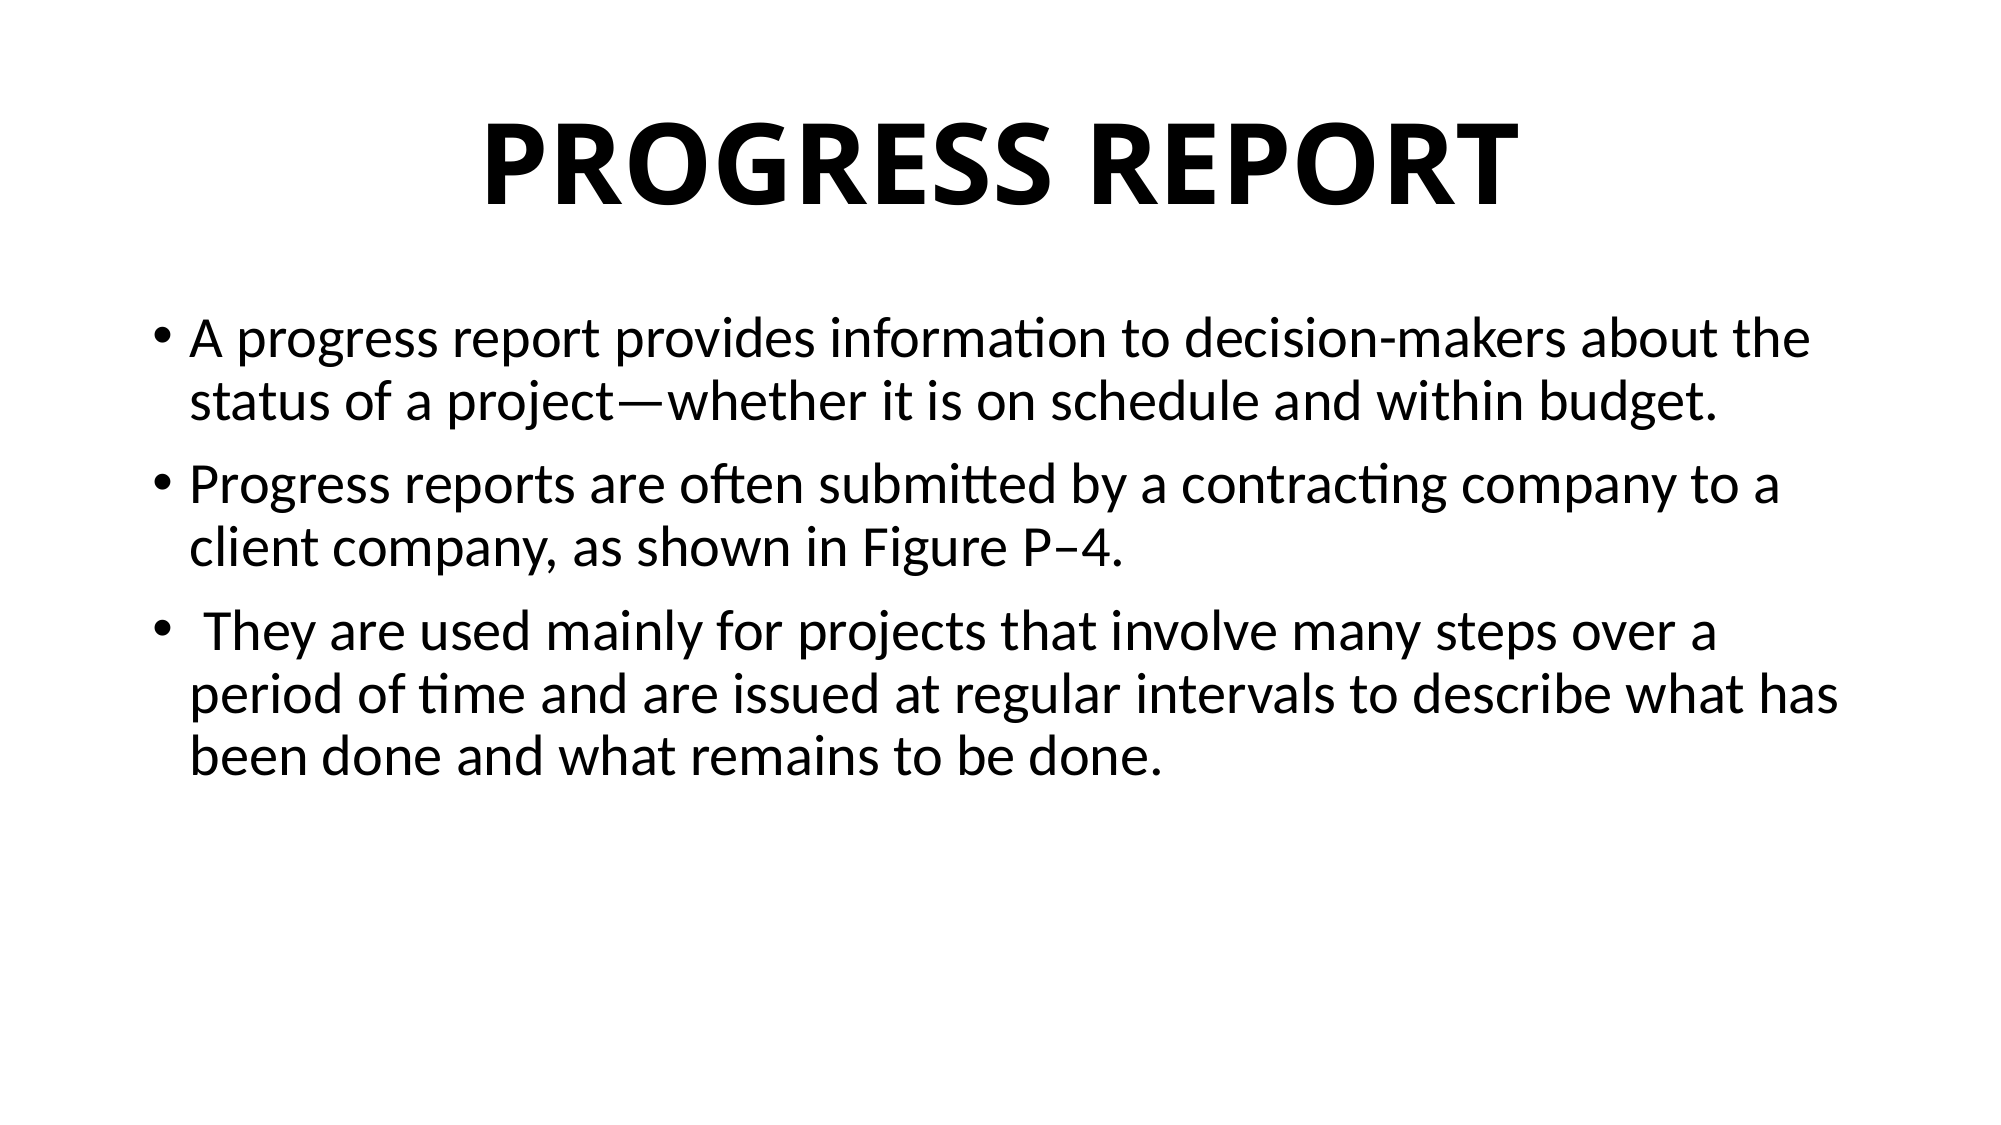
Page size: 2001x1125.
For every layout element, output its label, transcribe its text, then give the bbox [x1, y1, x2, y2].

title PROGRESS REPORT [137, 59, 1863, 278]
list A progress report provides information to decision-makers about the status of a project—whether it is on schedule and within budget. Progress reports are often submitted by a contracting company to a client company, as shown in Figure P–4. They are used mainly for projects that involve many steps over a period of time and are issued at regular intervals to describe what has been done and what remains to be done. [137, 299, 1863, 1014]
